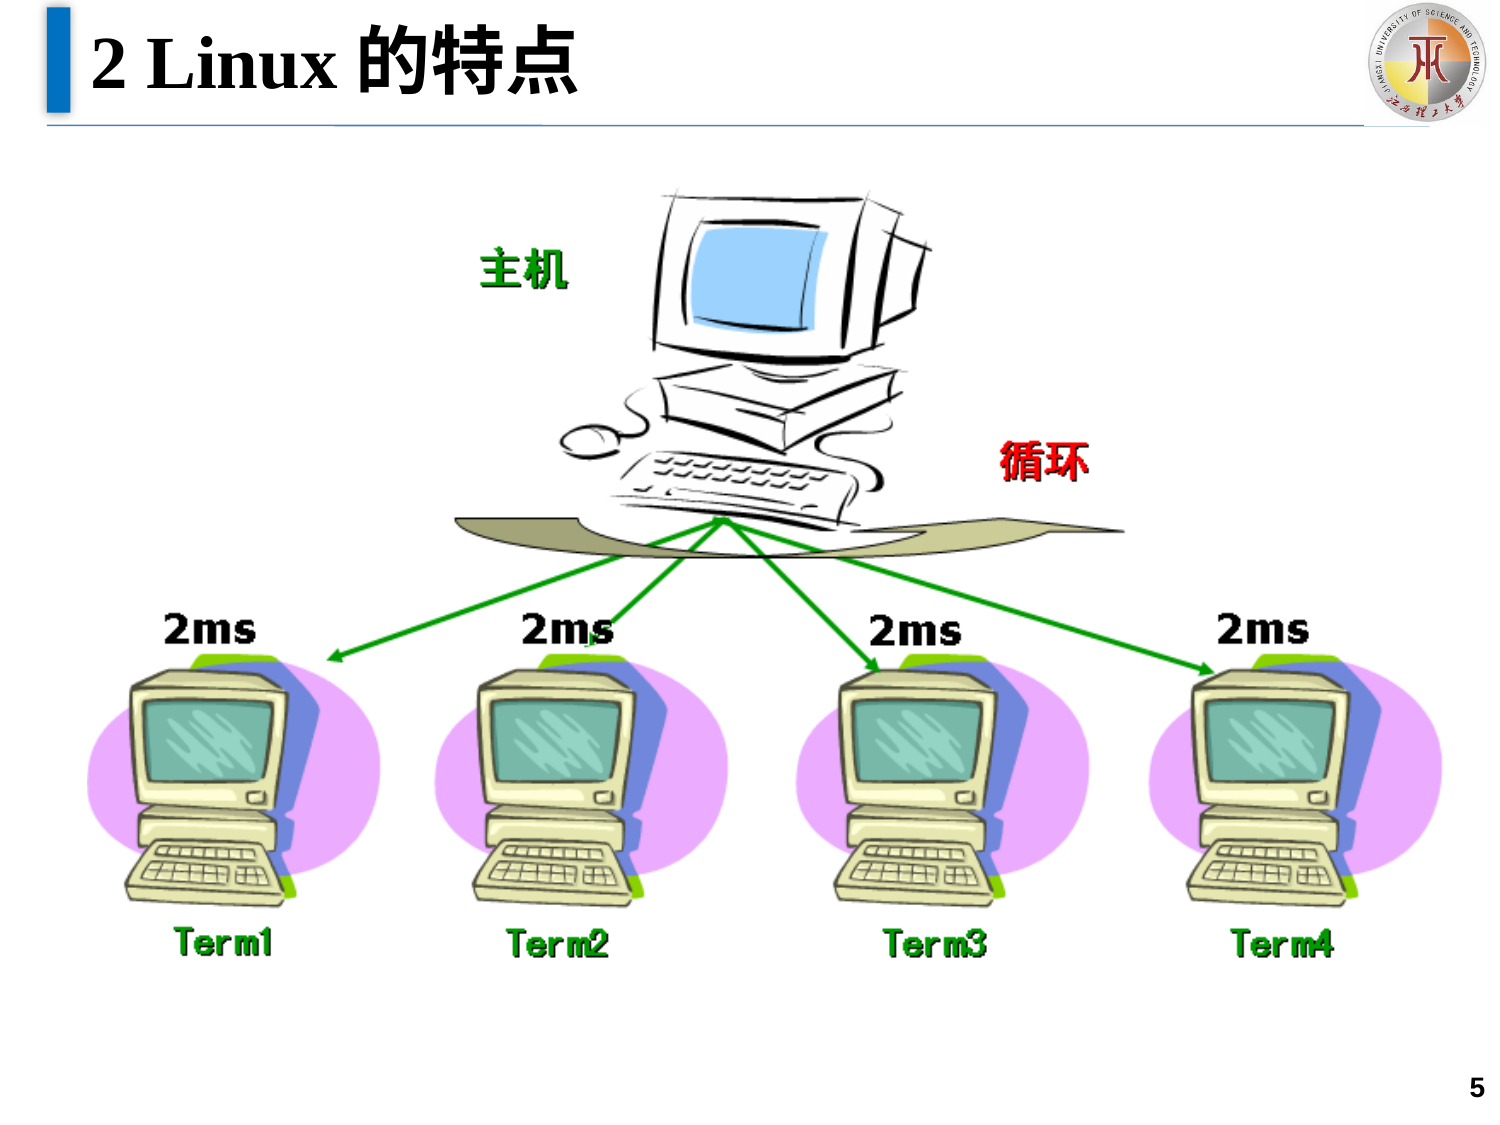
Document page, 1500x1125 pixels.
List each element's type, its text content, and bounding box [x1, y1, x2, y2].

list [87, 187, 1448, 963]
slide_number 5 [1149, 1046, 1500, 1125]
title 2 Linux的特点 [75, 0, 1425, 122]
picture [1364, 0, 1490, 126]
